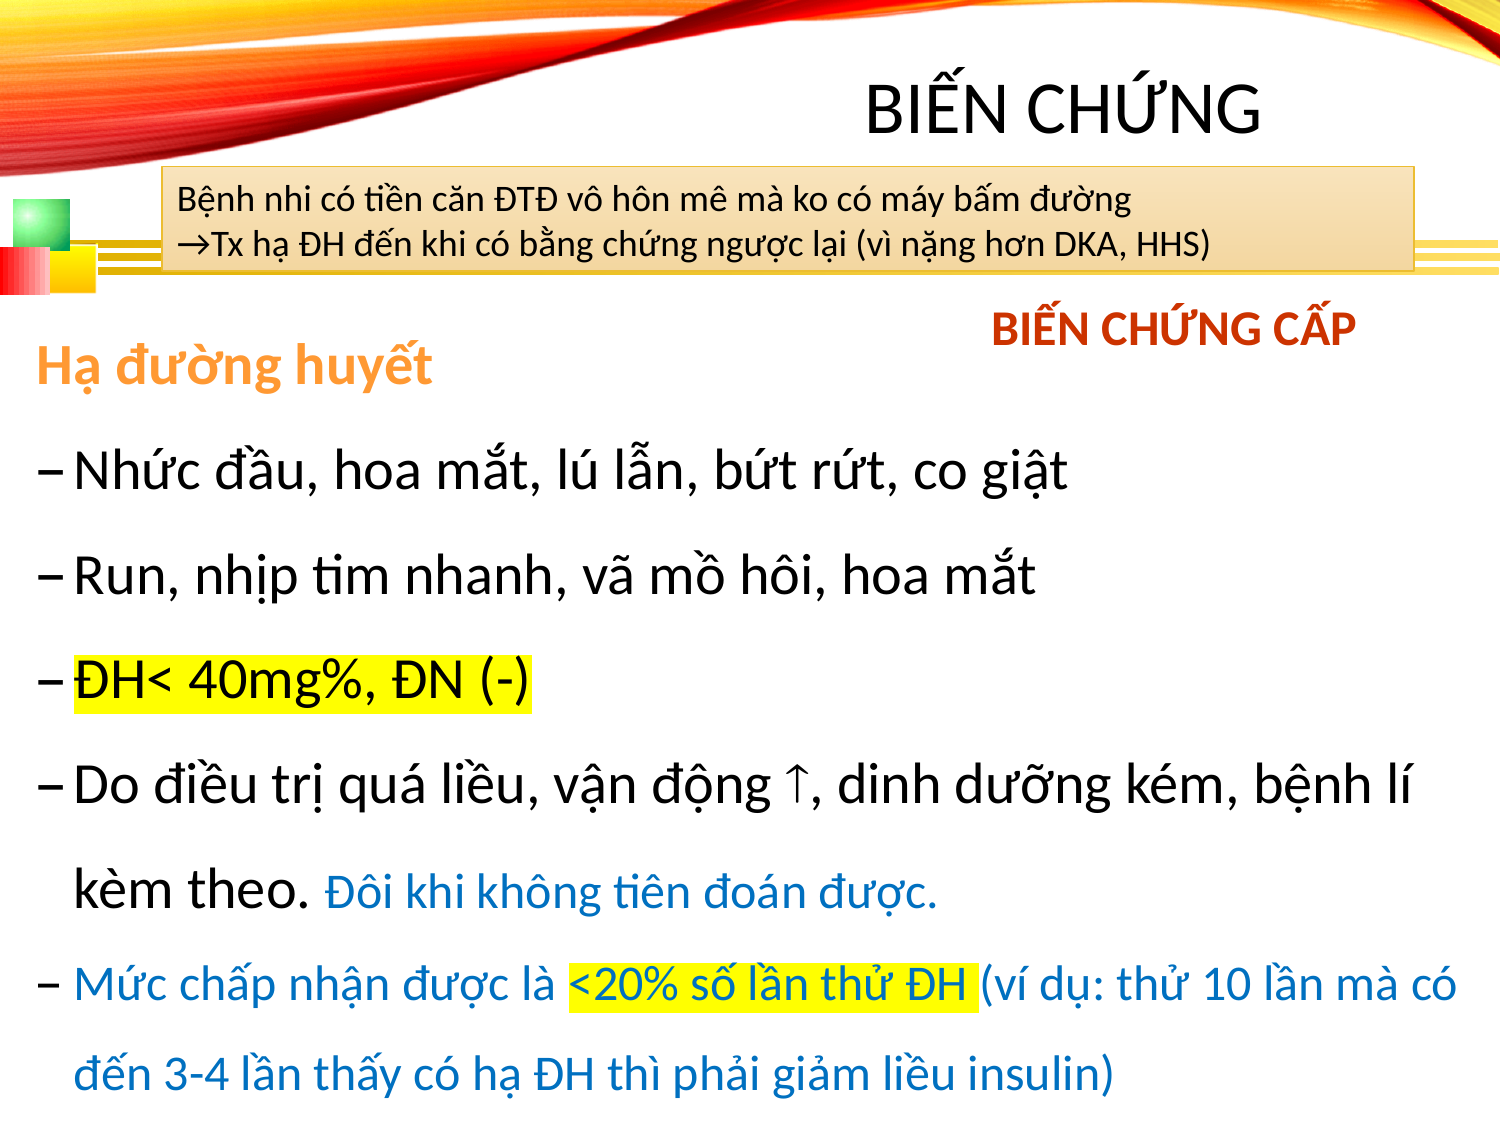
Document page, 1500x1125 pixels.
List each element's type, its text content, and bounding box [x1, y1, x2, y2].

picture [0, 0, 1500, 178]
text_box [0, 199, 1500, 301]
text_box BIẾN CHỨNG CẤP [976, 301, 1372, 363]
title BIẾN CHỨNG [249, 43, 1279, 166]
list Hạ đường huyết Nhức đầu, hoa mắt, lú lẫn, bứt rứt, co giật Run, nhịp tim nhanh, vã mồ hôi, hoa mắt ĐH< 40mg%, ĐN (-) Do điều trị quá liều, vận động , dinh dưỡng kém, bệnh lí kèm theo. Đôi khi không tiên đoán được. Mức chấp nhận được là <20% số lần thử ĐH (ví dụ: thử 10 lần mà có đến 3-4 lần thấy có hạ ĐH thì phải giảm liều insulin) [21, 301, 1479, 1090]
text_box Bệnh nhi có tiền căn ĐTĐ vô hôn mê mà ko có máy bấm đường →Tx hạ ĐH đến khi có bằng chứng ngược lại (vì nặng hơn DKA, HHS) [161, 166, 1415, 199]
